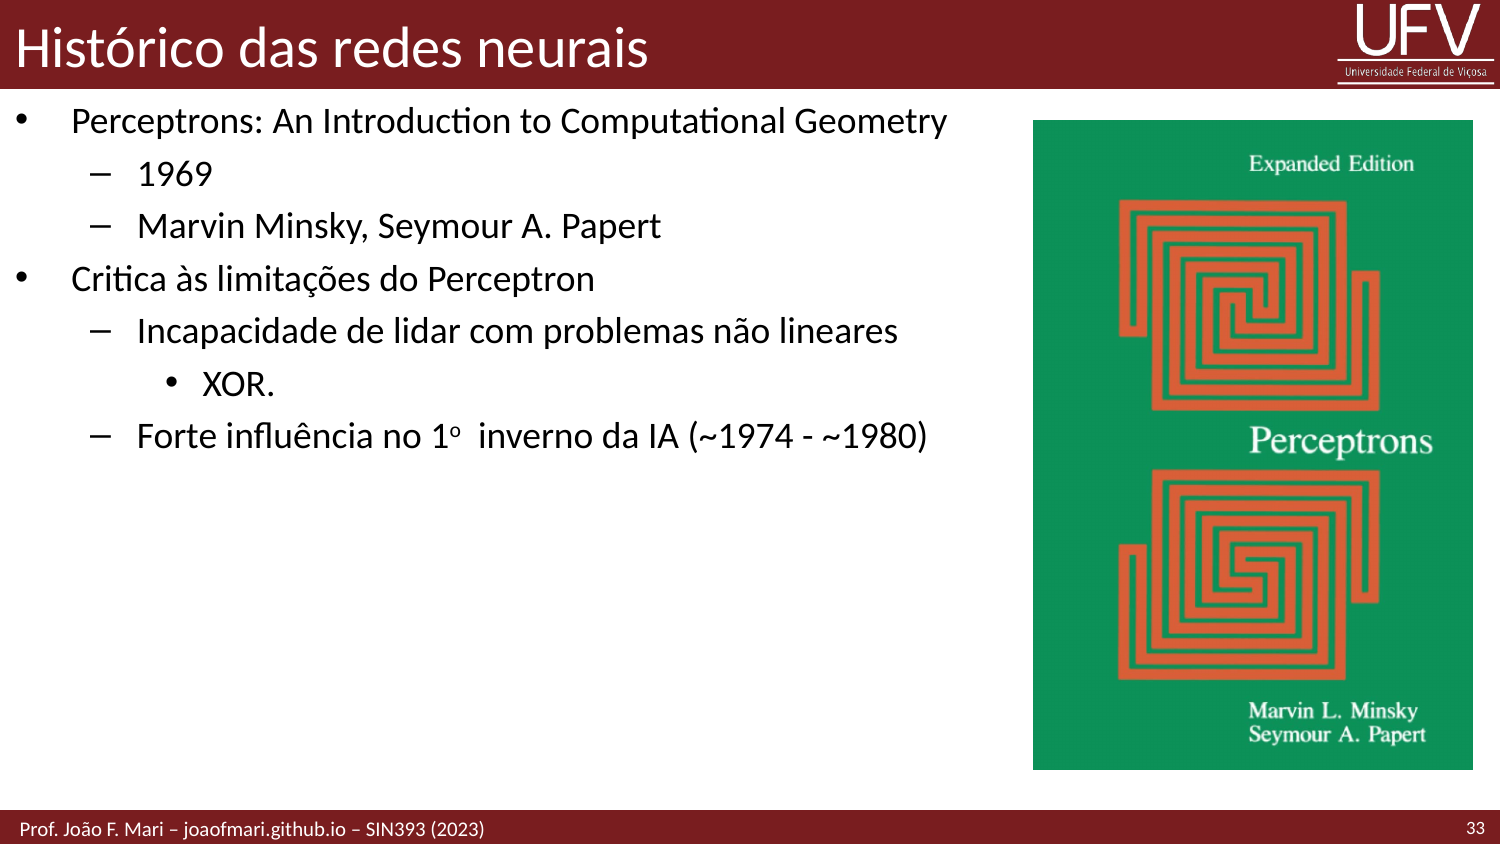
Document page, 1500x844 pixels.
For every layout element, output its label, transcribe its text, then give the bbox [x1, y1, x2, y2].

picture [1033, 119, 1473, 771]
title Histórico das redes neurais [0, 0, 1500, 88]
footer Prof. João F. Mari – joaofmari.github.io – SIN393 (2023) [0, 812, 1034, 844]
list Perceptrons: An Introduction to Computational Geometry 1969 Marvin Minsky, Seymour A. Papert Critica às limitações do Perceptron Incapacidade de lidar com problemas não lineares XOR. Forte influência no 1o inverno da IA (~1974 - ~1980) [0, 88, 1500, 812]
slide_number 33 [1328, 811, 1500, 844]
